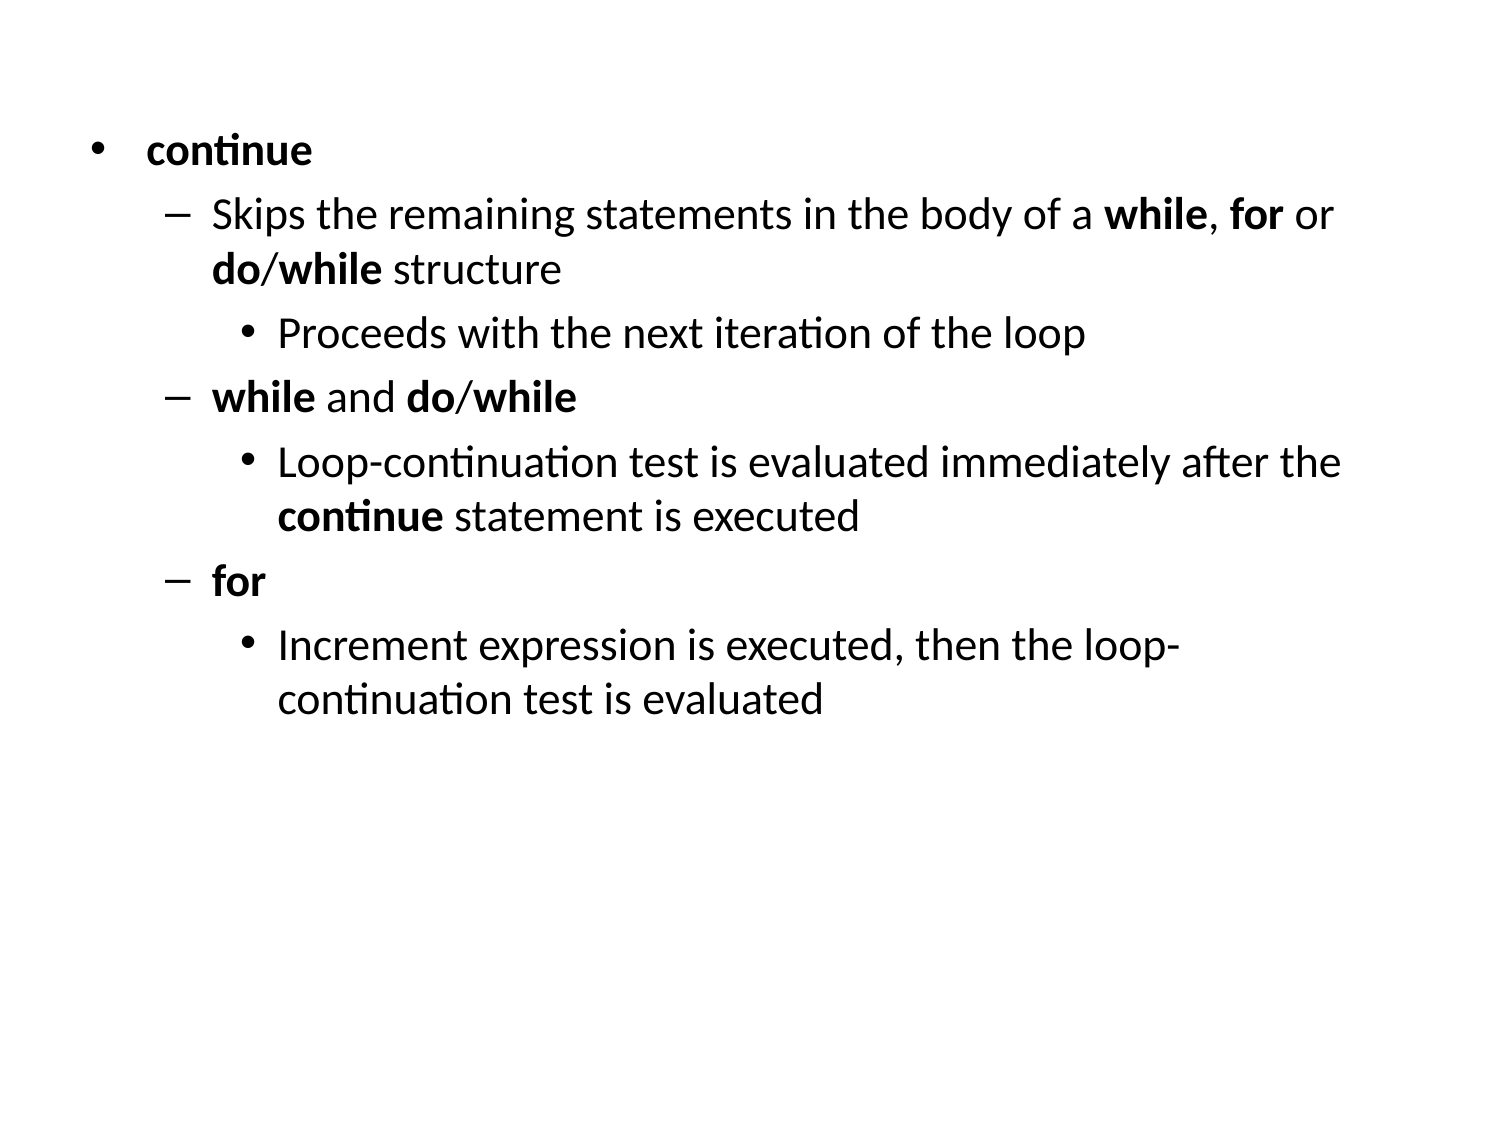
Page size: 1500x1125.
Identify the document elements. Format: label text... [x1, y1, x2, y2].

list continue Skips the remaining statements in the body of a while, for or do/while structure Proceeds with the next iteration of the loop while and do/while Loop-continuation test is evaluated immediately after the continue statement is executed for Increment expression is executed, then the loop-continuation test is evaluated [75, 112, 1425, 1005]
